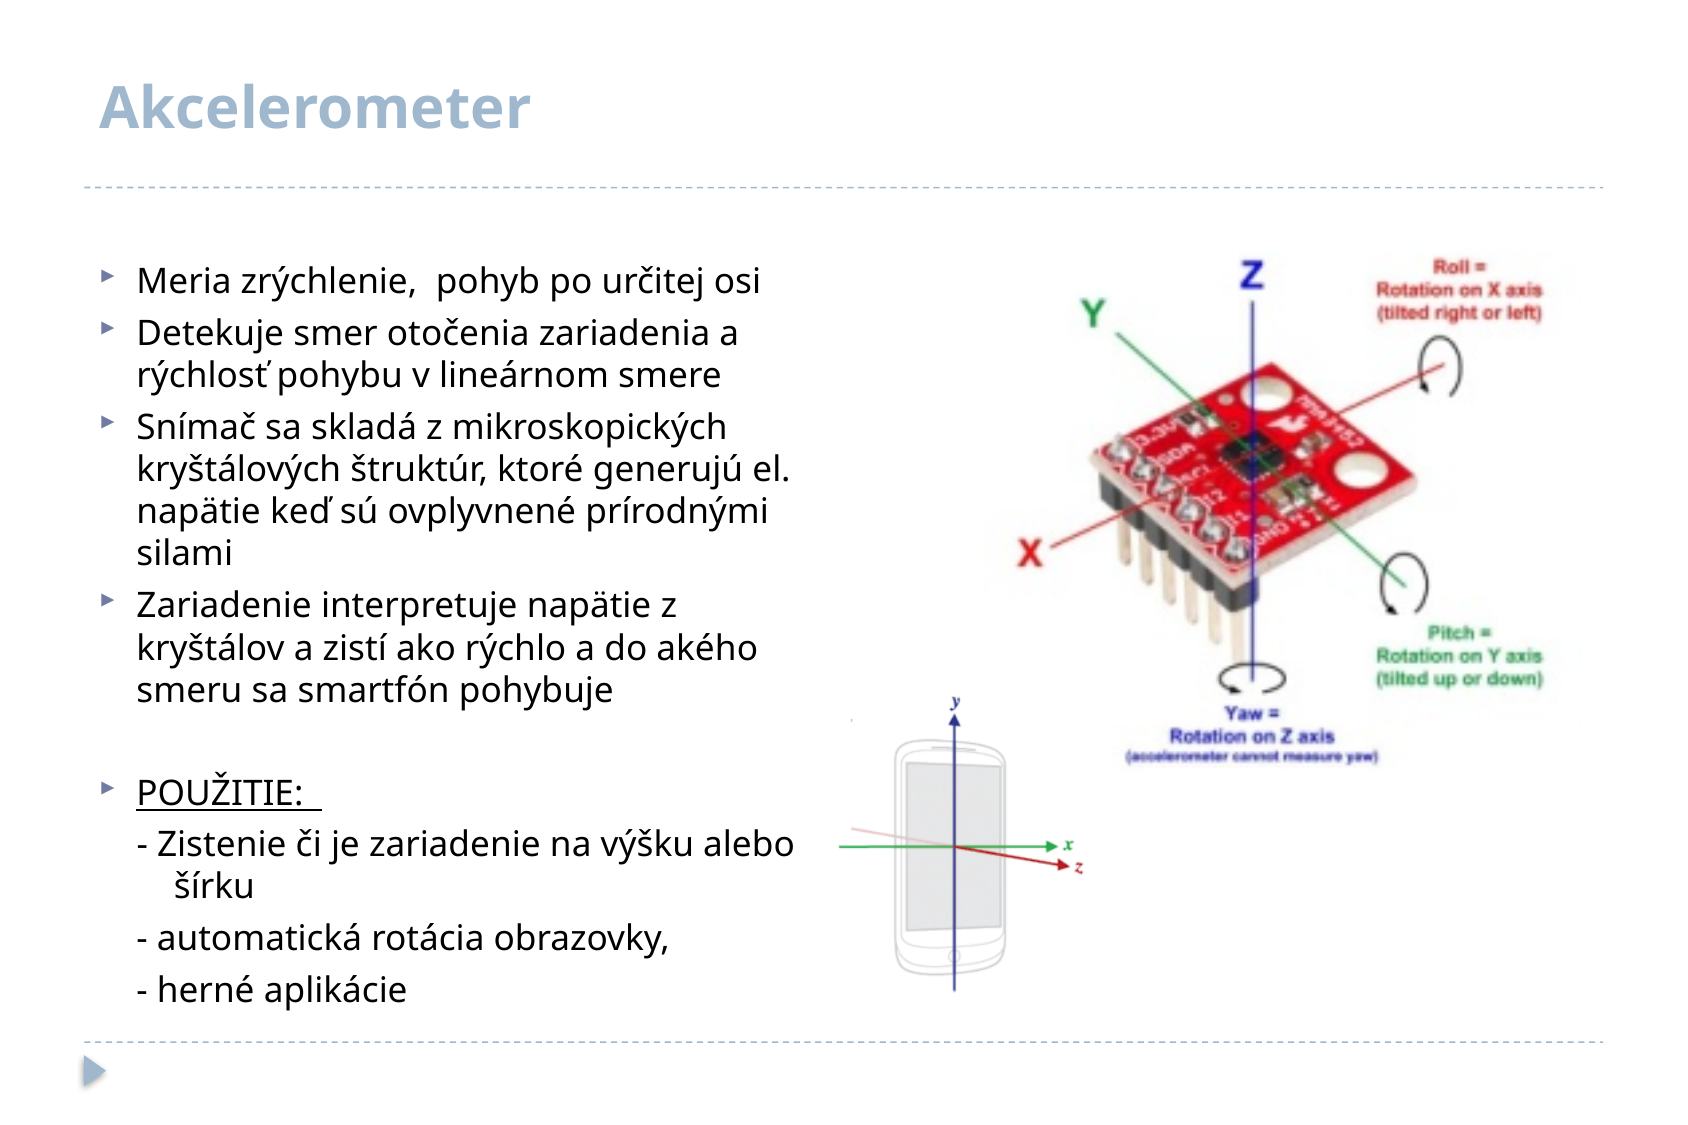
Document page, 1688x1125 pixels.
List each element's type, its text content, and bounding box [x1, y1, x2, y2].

picture [838, 210, 1583, 1020]
list Meria zrýchlenie, pohyb po určitej osi Detekuje smer otočenia zariadenia a rýchlosť pohybu v lineárnom smere Snímač sa skladá z mikroskopických kryštálových štruktúr, ktoré generujú el. napätie keď sú ovplyvnené prírodnými silami Zariadenie interpretuje napätie z kryštálov a zistí ako rýchlo a do akého smeru sa smartfón pohybuje POUŽITIE: - Zistenie či je zariadenie na výšku alebo šírku - automatická rotácia obrazovky, - herné aplikácie [84, 229, 830, 1032]
list Akcelerometer [84, 35, 830, 148]
